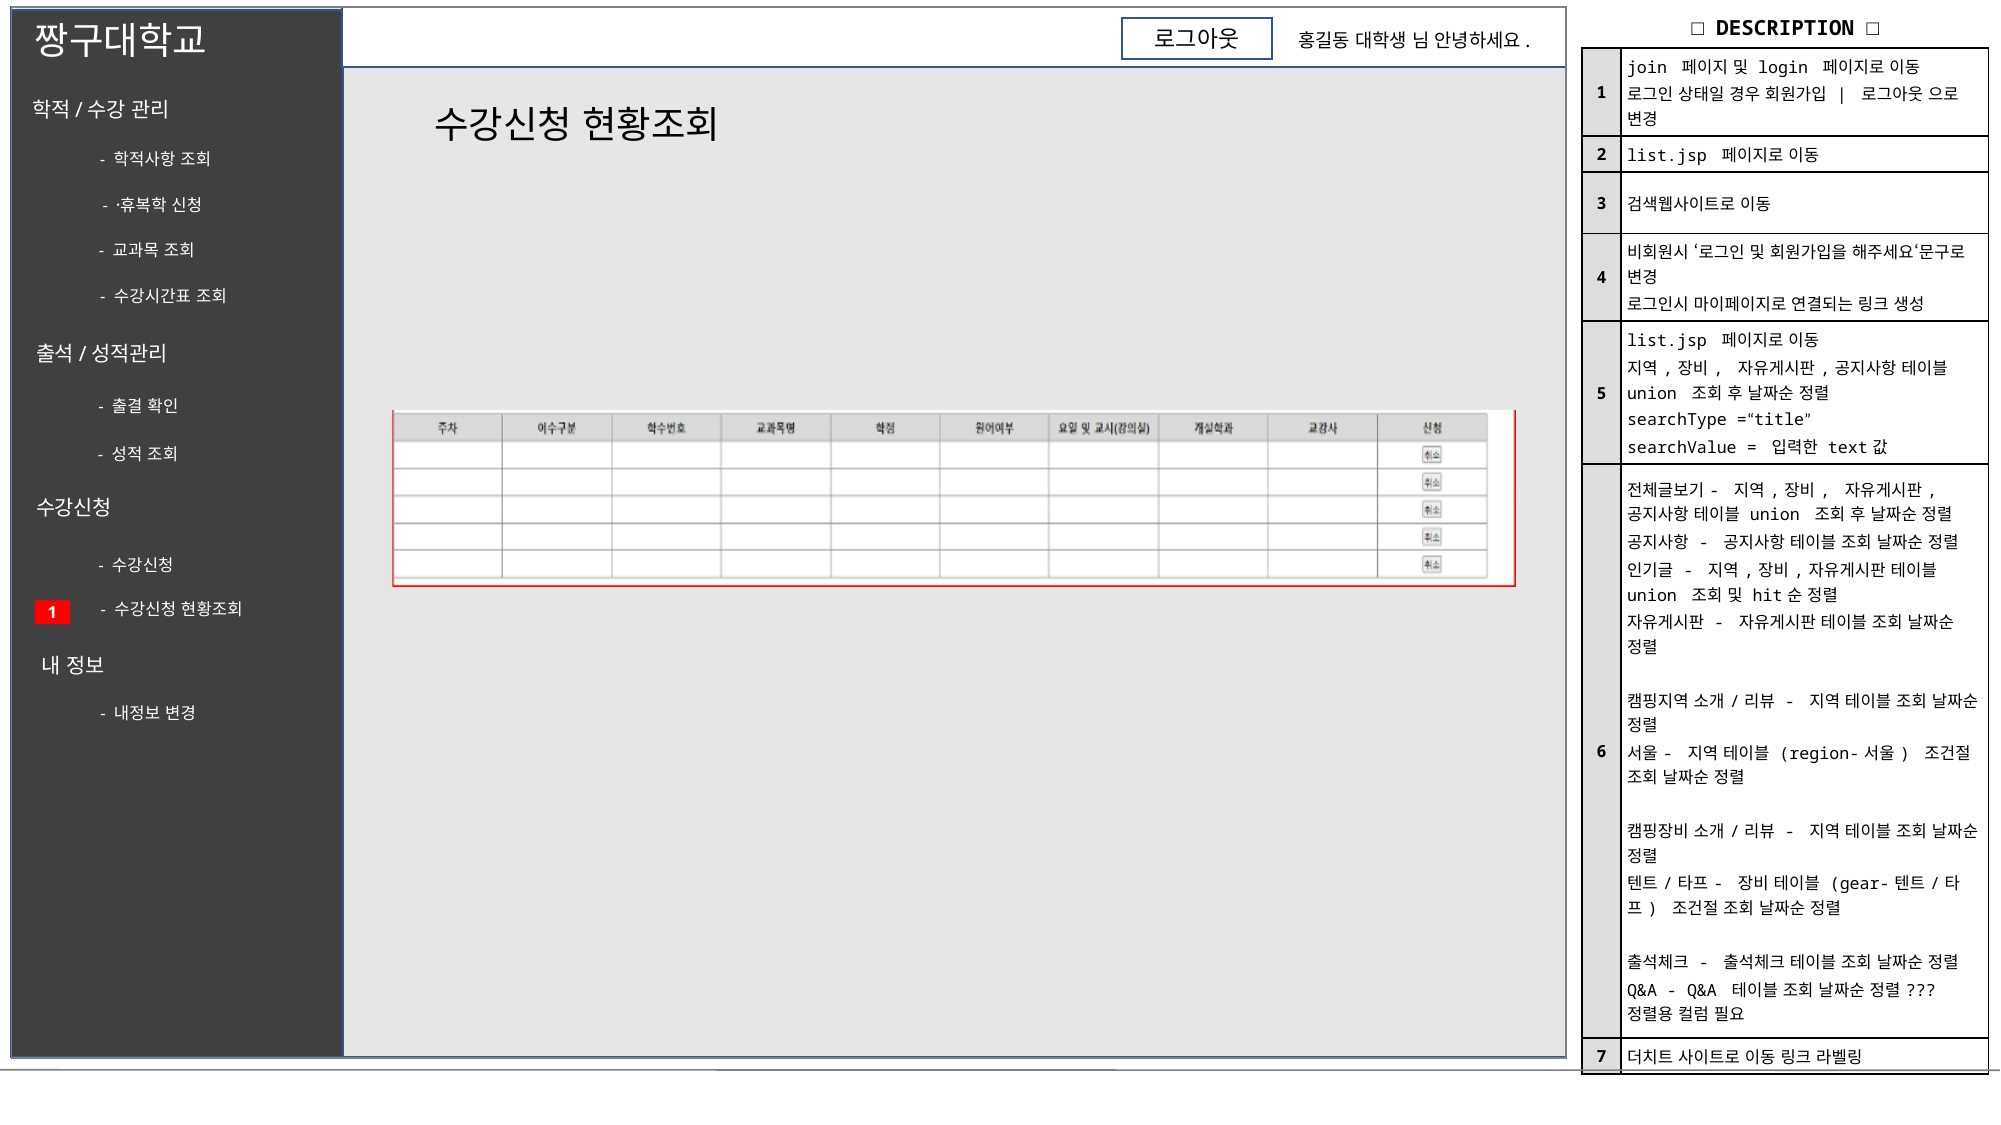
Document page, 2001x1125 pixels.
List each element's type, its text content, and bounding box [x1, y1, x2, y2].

text_box 수강신청 현황조회 [419, 94, 736, 154]
text_box 수강신청 [21, 487, 392, 528]
table_cell 더치트 사이트로 이동 링크 라벨링 [1622, 1039, 1988, 1070]
table_cell 6 [1583, 465, 1620, 1037]
table_cell 1 [1583, 49, 1620, 135]
text_box - 내정보 변경 [85, 695, 212, 730]
table_cell join 페이지 및 login 페이지로 이동 로그인 상태일 경우 회원가입 | 로그아웃 으로 변경 [1622, 49, 1988, 135]
text_box 로그아웃 [1121, 17, 1273, 60]
text_box 짱구대학교 [20, 9, 223, 70]
table_cell 비회원시 ‘로그인 및 회원가입을 해주세요‘문구로 변경 로그인시 마이페이지로 연결되는 링크 생성 [1622, 234, 1988, 320]
text_box [11, 6, 1566, 1058]
text_box - 휴〮복학 신청 [87, 187, 218, 222]
text_box - 성적 조회 [83, 436, 194, 472]
text_box - 학적사항 조회 [85, 141, 227, 177]
table_header □ DESCRIPTION □ [1582, 7, 1989, 47]
table_cell 검색웹사이트로 이동 [1622, 173, 1988, 233]
picture [392, 409, 1516, 587]
table_cell 5 [1583, 322, 1620, 463]
table_cell 7 [1583, 1039, 1620, 1070]
text_box 1 [34, 600, 71, 625]
table_cell 3 [1583, 173, 1620, 233]
text_box - 수강신청 현황조회 [85, 591, 258, 627]
table_cell list.jsp 페이지로 이동 [1622, 137, 1988, 171]
table_cell 2 [1583, 137, 1620, 171]
text_box - 수강시간표 조회 [85, 278, 243, 313]
text_box 홍길동 대학생 님 안녕하세요. [1283, 21, 1546, 59]
table_cell list.jsp 페이지로 이동 지역,장비, 자유게시판,공지사항 테이블 union 조회 후 날짜순 정렬 searchType =“title” searchValue = 입력한 text값 [1622, 322, 1988, 463]
text_box - 출결 확인 [83, 387, 194, 423]
text_box - 수강신청 [83, 546, 194, 582]
text_box 출석/성적관리 [21, 333, 474, 373]
table_cell 전체글보기- 지역,장비, 자유게시판,공지사항 테이블 union 조회 후 날짜순 정렬 공지사항 - 공지사항 테이블 조회 날짜순 정렬 인기글 - 지역,장비,자유게시판 테이블 union 조회 및 hit순 정렬 자유게시판 - 자유게시판 테이블 조회 날짜순 정렬 캠핑지역 소개/리뷰 - 지역 테이블 조회 날짜순 정렬 서울- 지역 테이블 (region-서울) 조건절 조회 날짜순 정렬 캠핑장비 소개/리뷰 - 지역 테이블 조회 날짜순 정렬 텐트/타프- 장비 테이블 (gear-텐트/타프) 조건절 조회 날짜순 정렬 출석체크 - 출석체크 테이블 조회 날짜순 정렬 Q&A - Q&A 테이블 조회 날짜순 정렬??? 정렬용 컬럼 필요 [1622, 465, 1988, 1037]
text_box - 교과목 조회 [84, 232, 210, 268]
text_box 학적/수강 관리 [17, 89, 470, 130]
text_box 내 정보 [26, 644, 479, 685]
table_cell 4 [1583, 234, 1620, 320]
